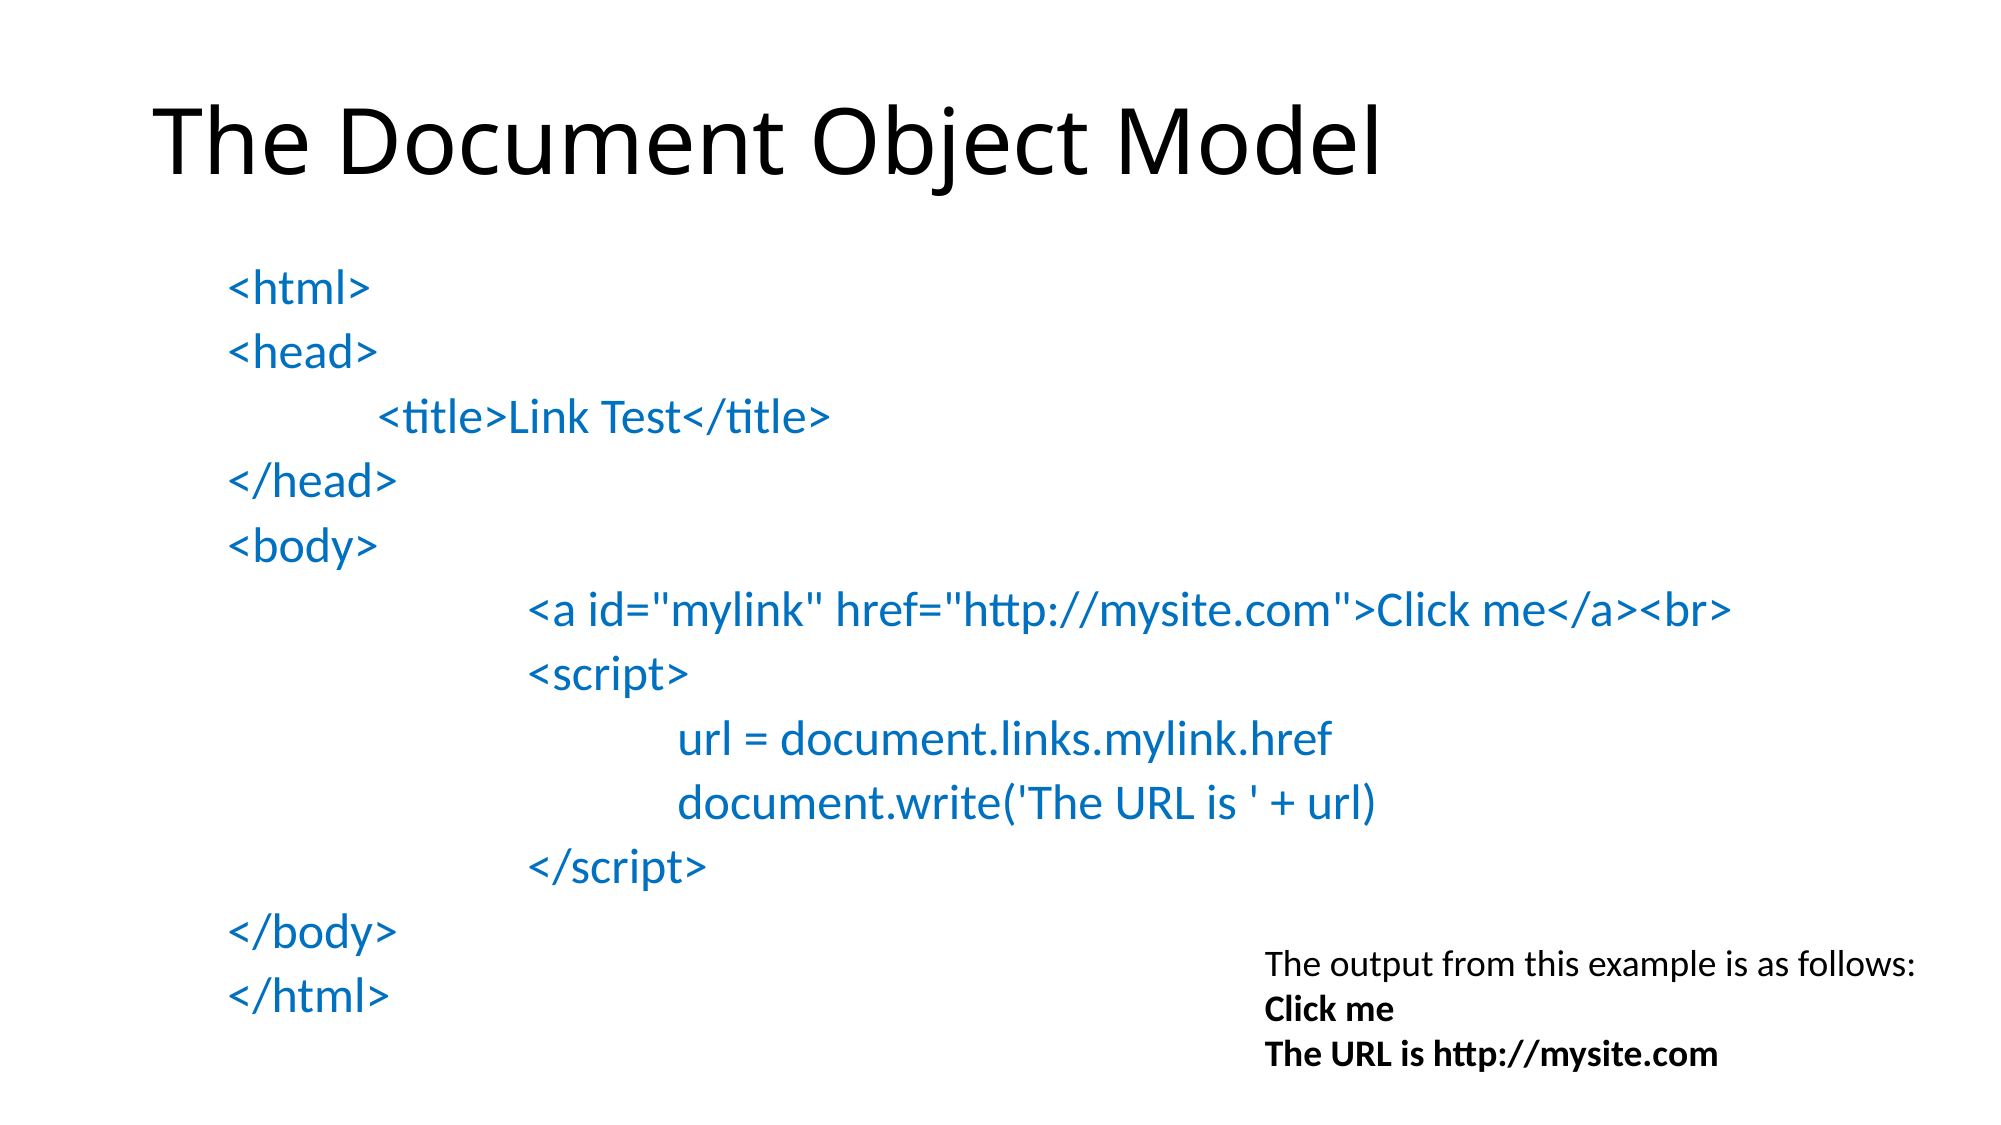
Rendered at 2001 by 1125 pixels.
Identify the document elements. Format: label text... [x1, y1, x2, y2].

text_box The output from this example is as follows: Click me The URL is http://mysite.com [1250, 931, 2000, 1082]
title The Document Object Model [137, 36, 1863, 253]
list <html> <head> <title>Link Test</title> </head> <body> <a id="mylink" href="http://mysite.com">Click me</a><br> <script> url = document.links.mylink.href document.write('The URL is ' + url) </script> </body> </html> [137, 253, 1863, 1083]
